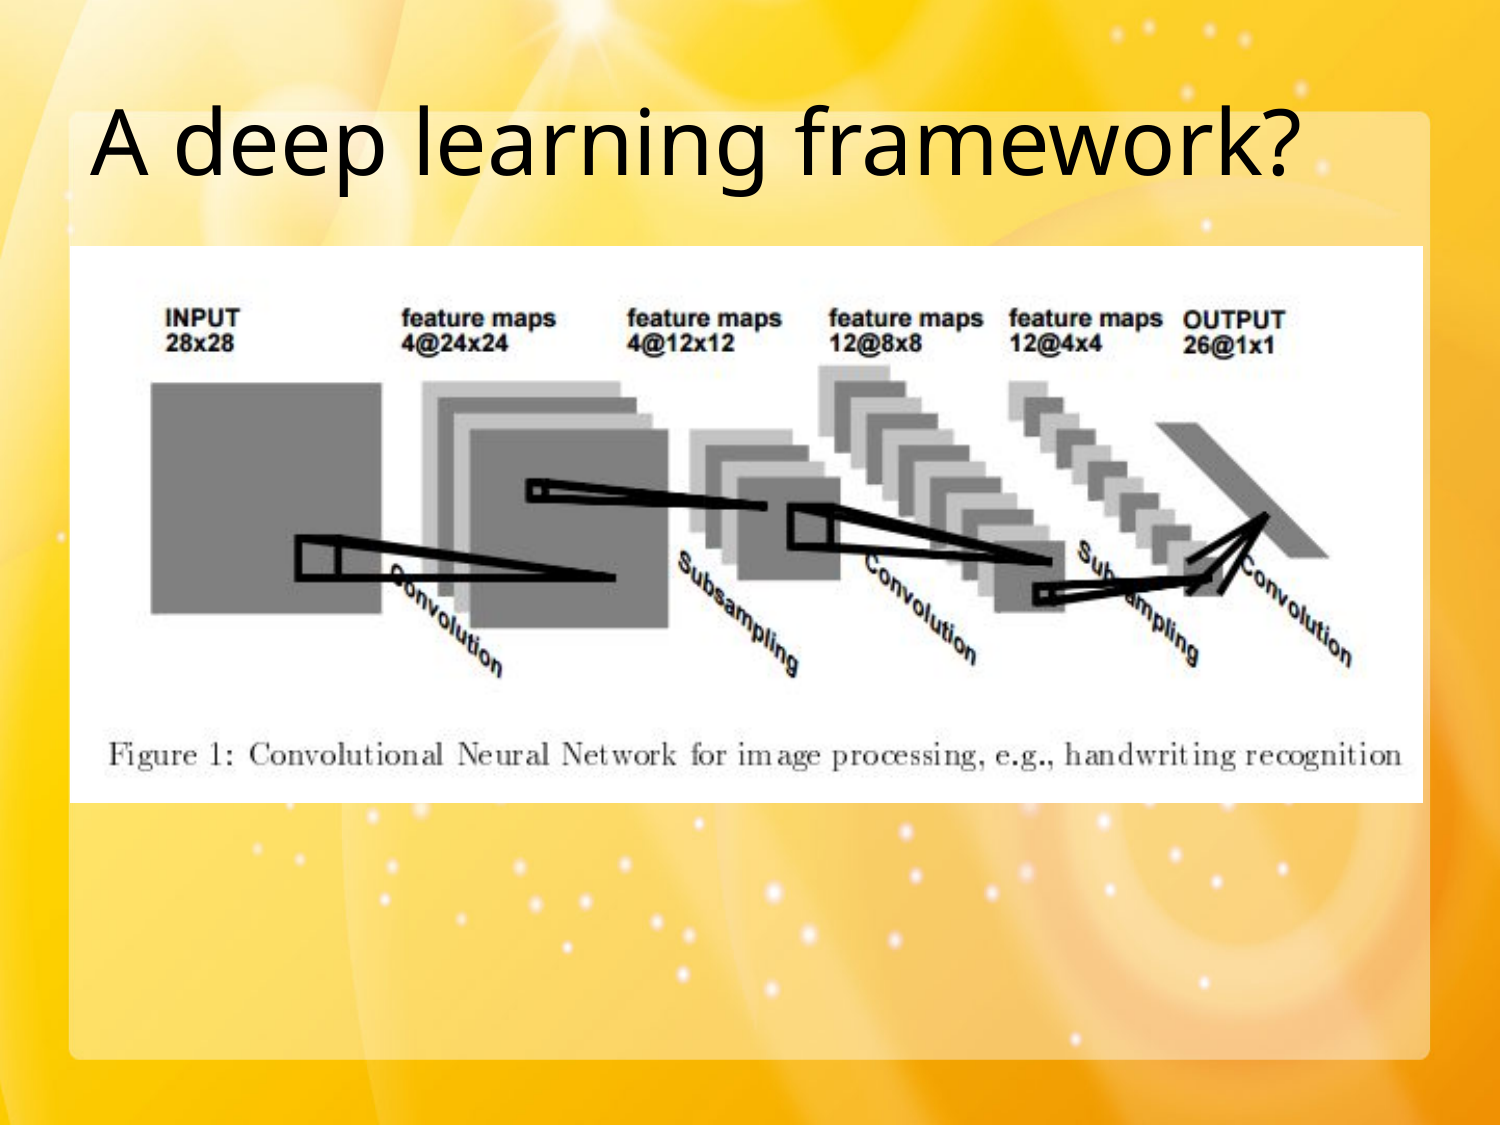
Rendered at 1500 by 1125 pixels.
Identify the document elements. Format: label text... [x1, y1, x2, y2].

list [69, 245, 1423, 804]
picture [0, 0, 1500, 1125]
title A deep learning framework? [75, 45, 1425, 233]
